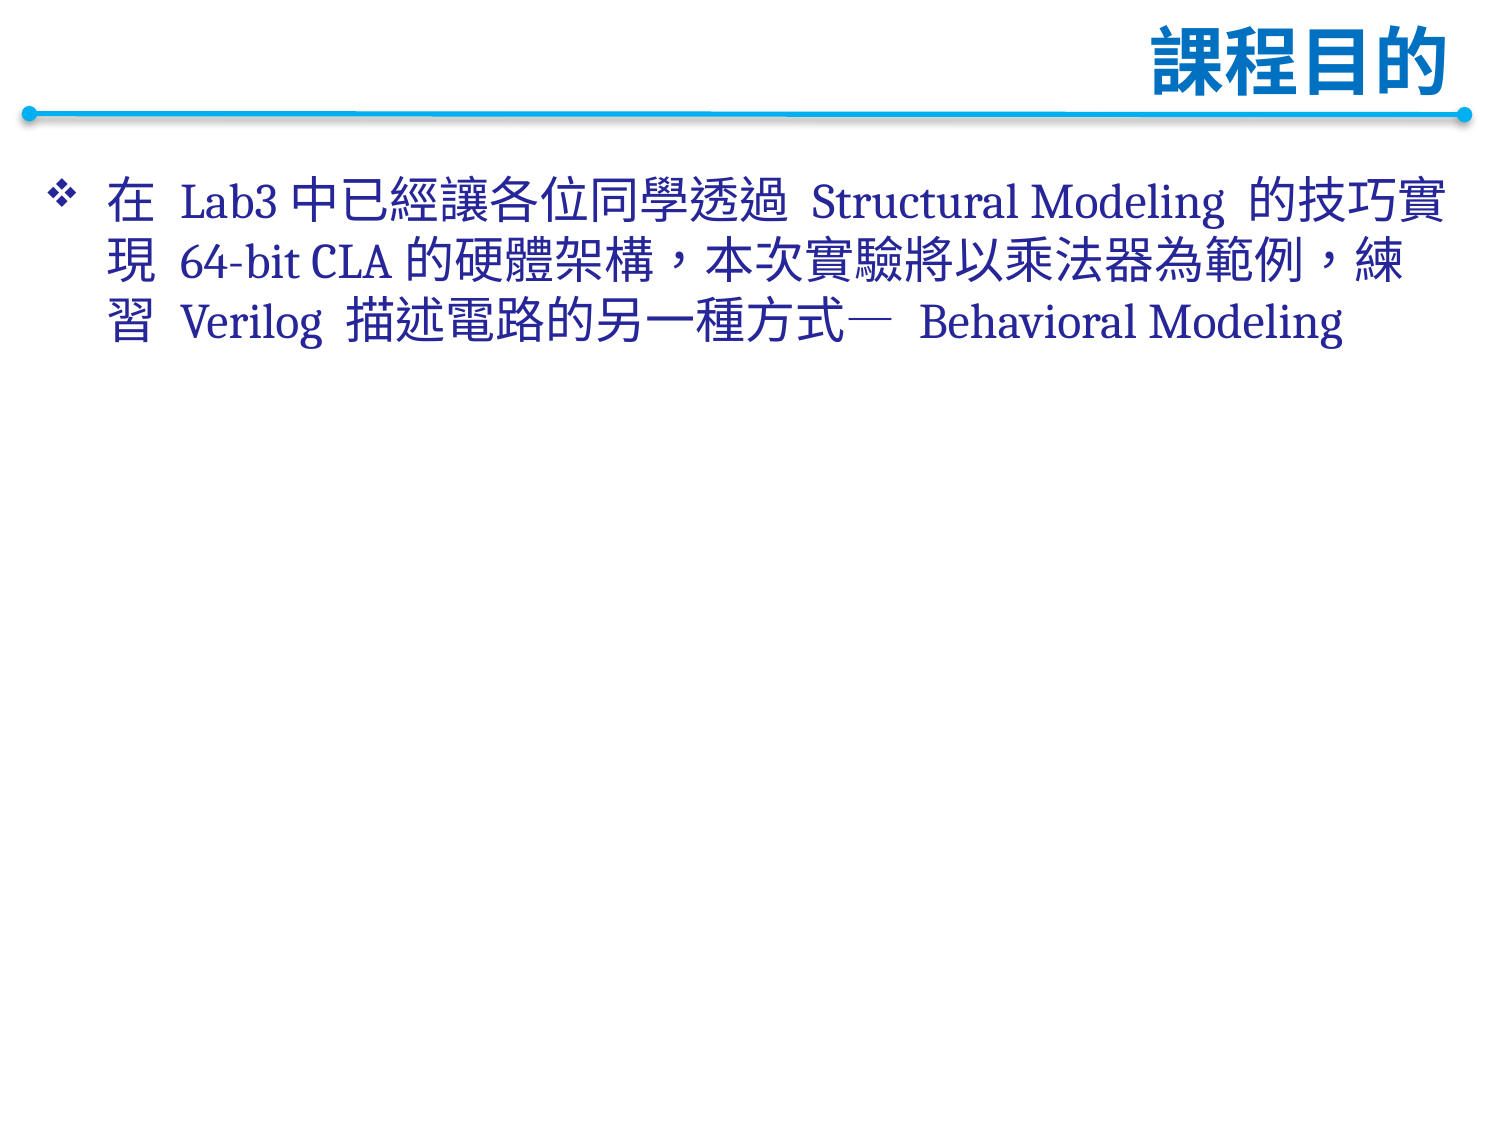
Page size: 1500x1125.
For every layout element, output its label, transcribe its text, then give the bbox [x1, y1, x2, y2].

list 在 Lab3中已經讓各位同學透過 Structural Modeling 的技巧實現 64-bit CLA的硬體架構，本次實驗將以乘法器為範例，練習 Verilog 描述電路的另一種方式— Behavioral Modeling [29, 160, 1468, 1099]
title 課程目的 [29, 7, 1465, 105]
